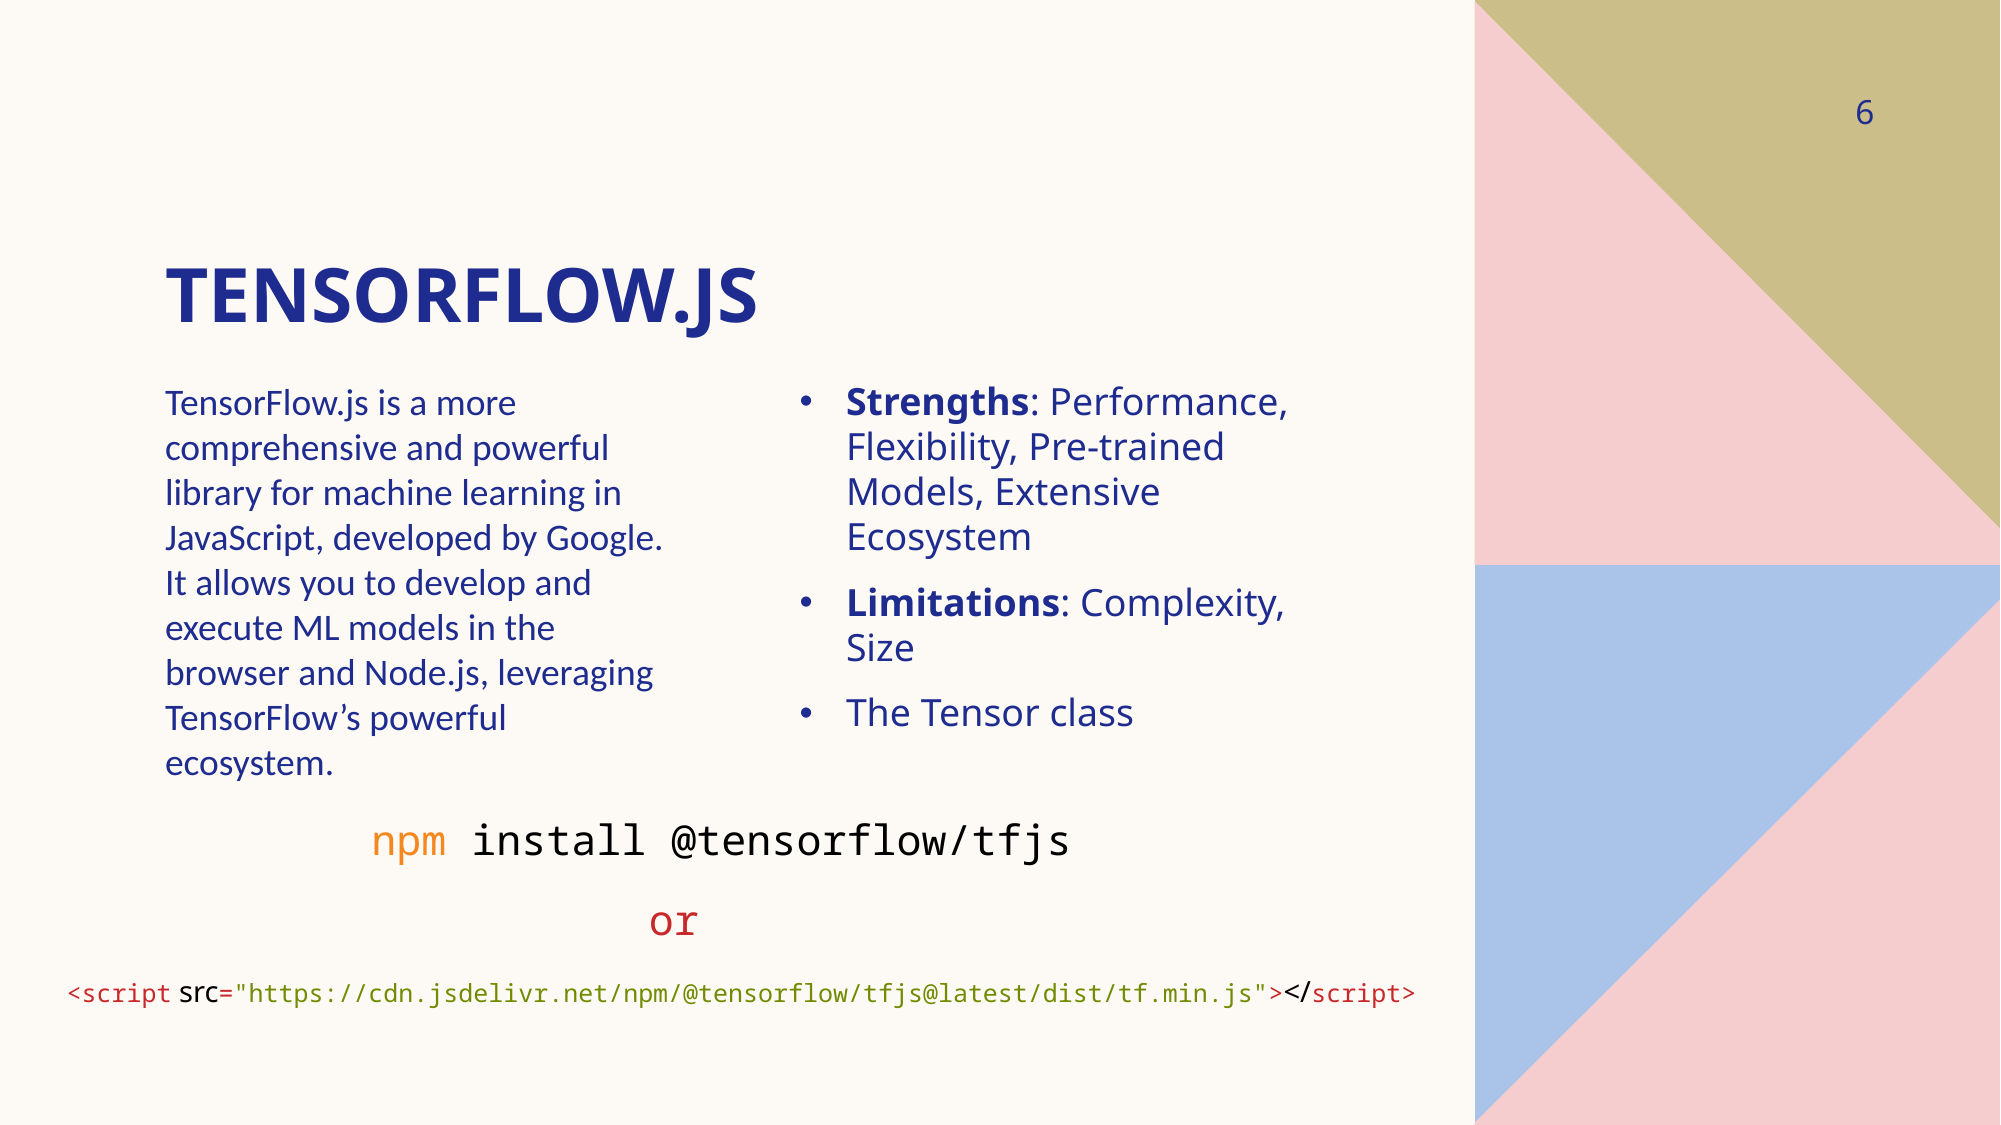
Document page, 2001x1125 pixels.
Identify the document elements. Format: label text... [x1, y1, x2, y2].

text_box npm install @tensorflow/tfjs [296, 813, 1081, 864]
list TensorFlow.js is a more comprehensive and powerful library for machine learning in JavaScript, developed by Google. It allows you to develop and execute ML models in the browser and Node.js, leveraging TensorFlow’s powerful ecosystem. [150, 377, 689, 973]
list Strengths: Performance, Flexibility, Pre-trained Models, Extensive Ecosystem Limitations: Complexity, Size The Tensor class [784, 377, 1324, 973]
slide_number 6 [1712, 75, 1875, 153]
text_box or [611, 893, 700, 944]
text_box <script src="https://cdn.jsdelivr.net/npm/@tensorflow/tfjs@latest/dist/tf.min.js"></script> [28, 973, 1424, 1009]
title Tensorflow.js [150, 136, 1429, 338]
